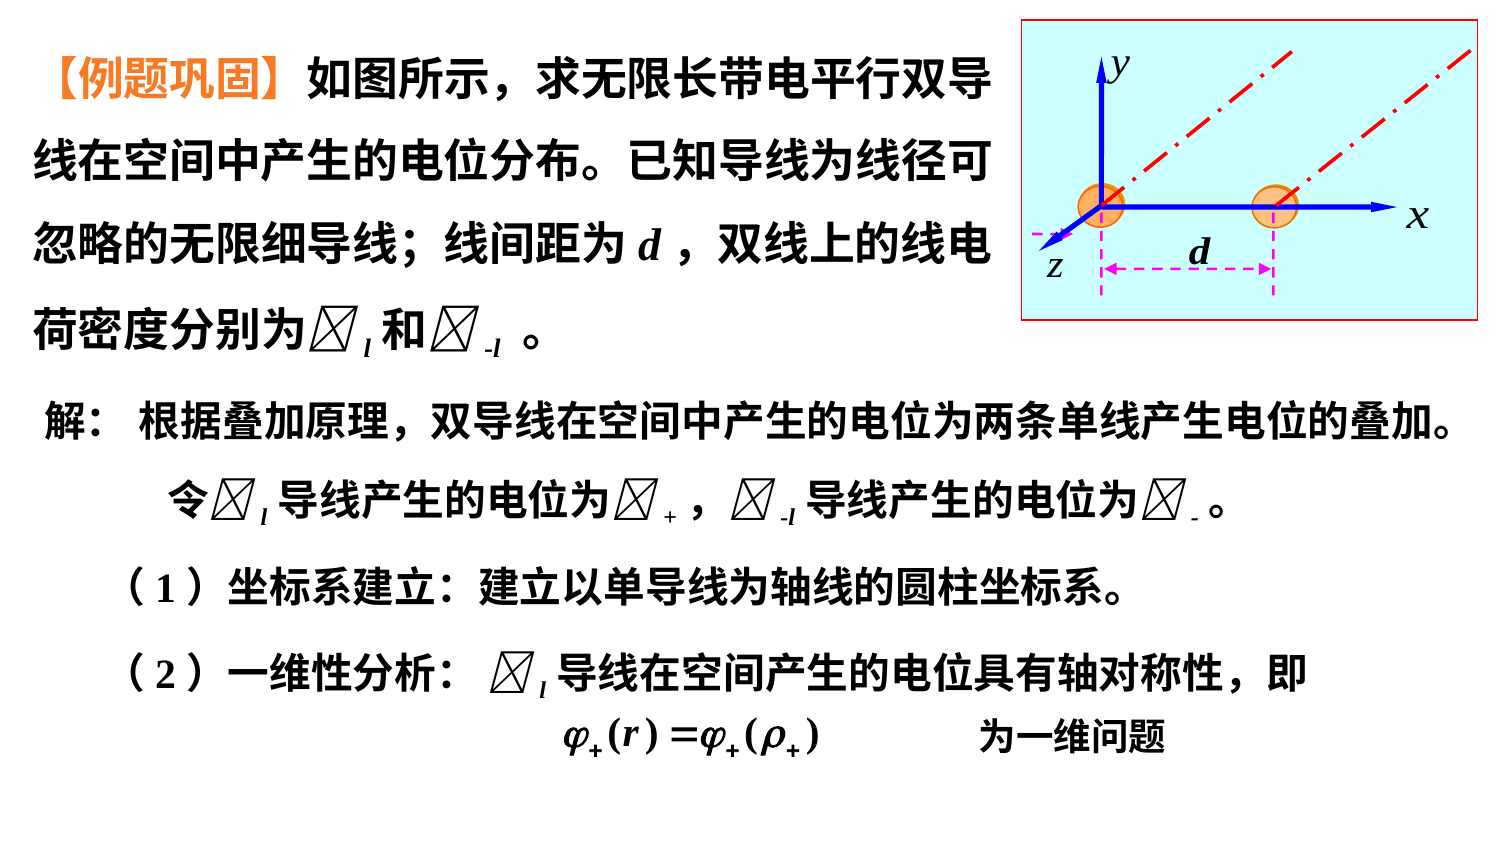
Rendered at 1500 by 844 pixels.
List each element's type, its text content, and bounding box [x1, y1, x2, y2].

text_box 解： [29, 362, 123, 453]
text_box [1021, 19, 1478, 321]
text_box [557, 705, 828, 768]
text_box 根据叠加原理，双导线在空间中产生的电位为两条单线产生电位的叠加。 令l导线产生的电位为+，-l导线产生的电位为-。 [123, 362, 1459, 538]
text_box 为一维问题 [963, 711, 1181, 766]
text_box 【例题巩固】如图所示，求无限长带电平行双导线在空间中产生的电位分布。已知导线为线径可忽略的无限细导线；线间距为d，双线上的线电荷密度分别为l和-l 。 [17, 14, 1034, 371]
text_box （2）一维性分析： l导线在空间产生的电位具有轴对称性，即 [88, 610, 1412, 711]
text_box （1）坐标系建立：建立以单导线为轴线的圆柱坐标系。 [88, 528, 1459, 618]
